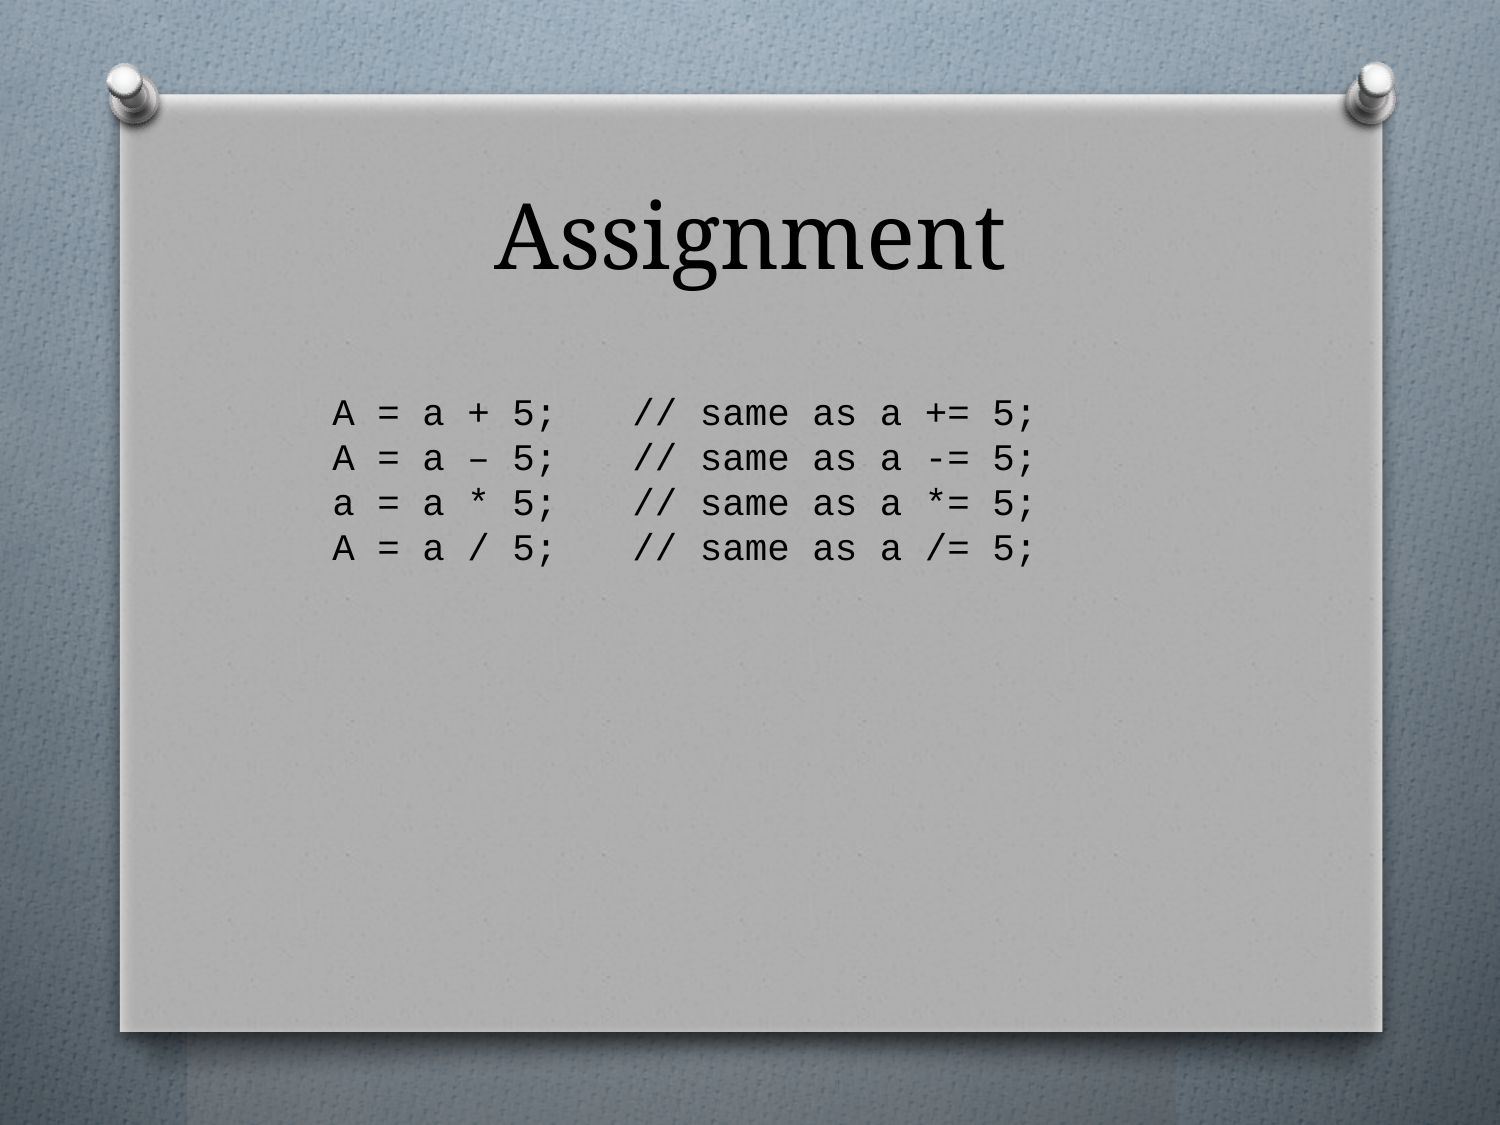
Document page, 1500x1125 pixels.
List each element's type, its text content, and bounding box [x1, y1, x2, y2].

title Assignment [179, 134, 1323, 332]
picture [1317, 35, 1439, 156]
text_box A = a + 5; // same as a += 5; A = a – 5; // same as a -= 5; a = a * 5; // same as a *= 5; A = a / 5; // same as a /= 5; [317, 380, 1257, 621]
picture [75, 29, 198, 153]
